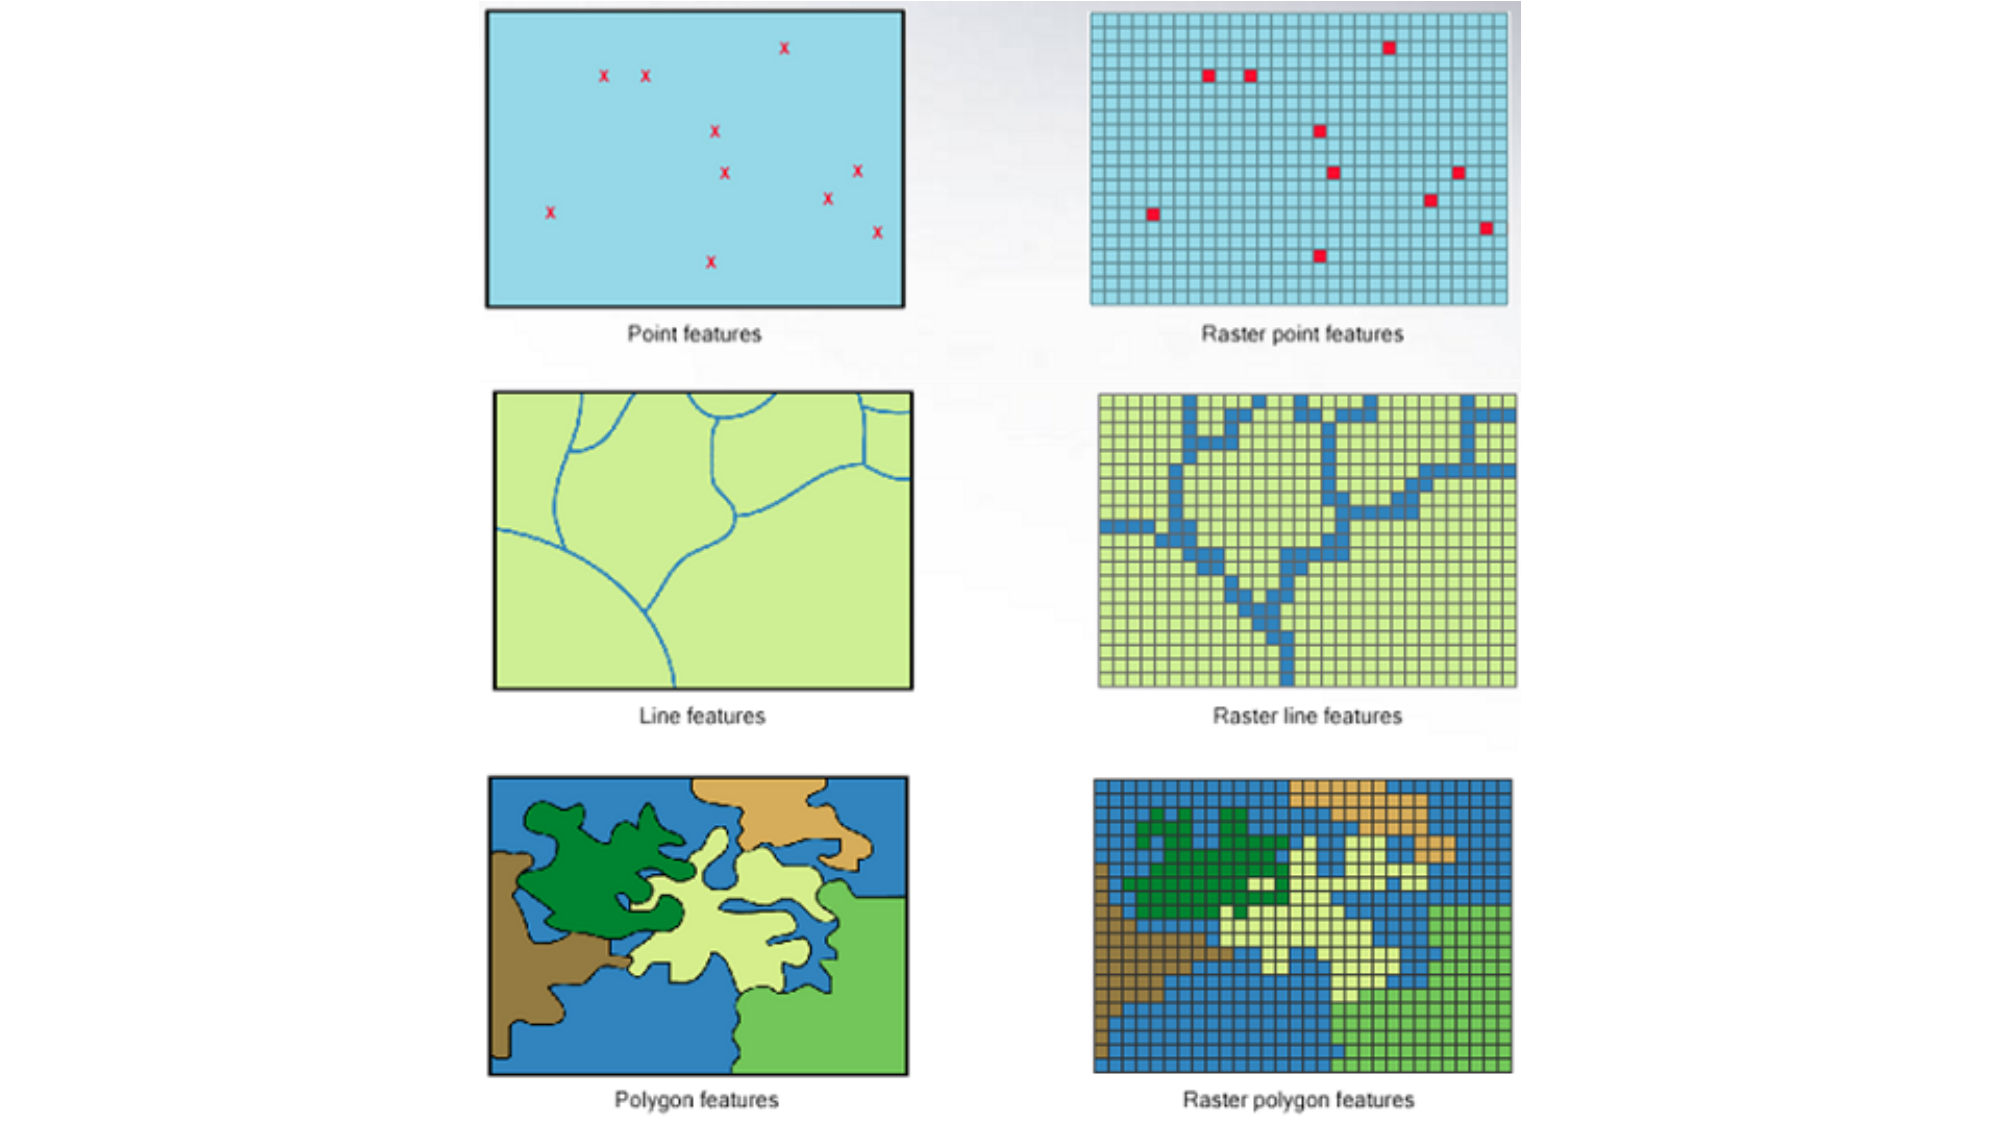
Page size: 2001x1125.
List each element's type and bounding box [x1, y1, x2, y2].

picture [479, 1, 1521, 1124]
